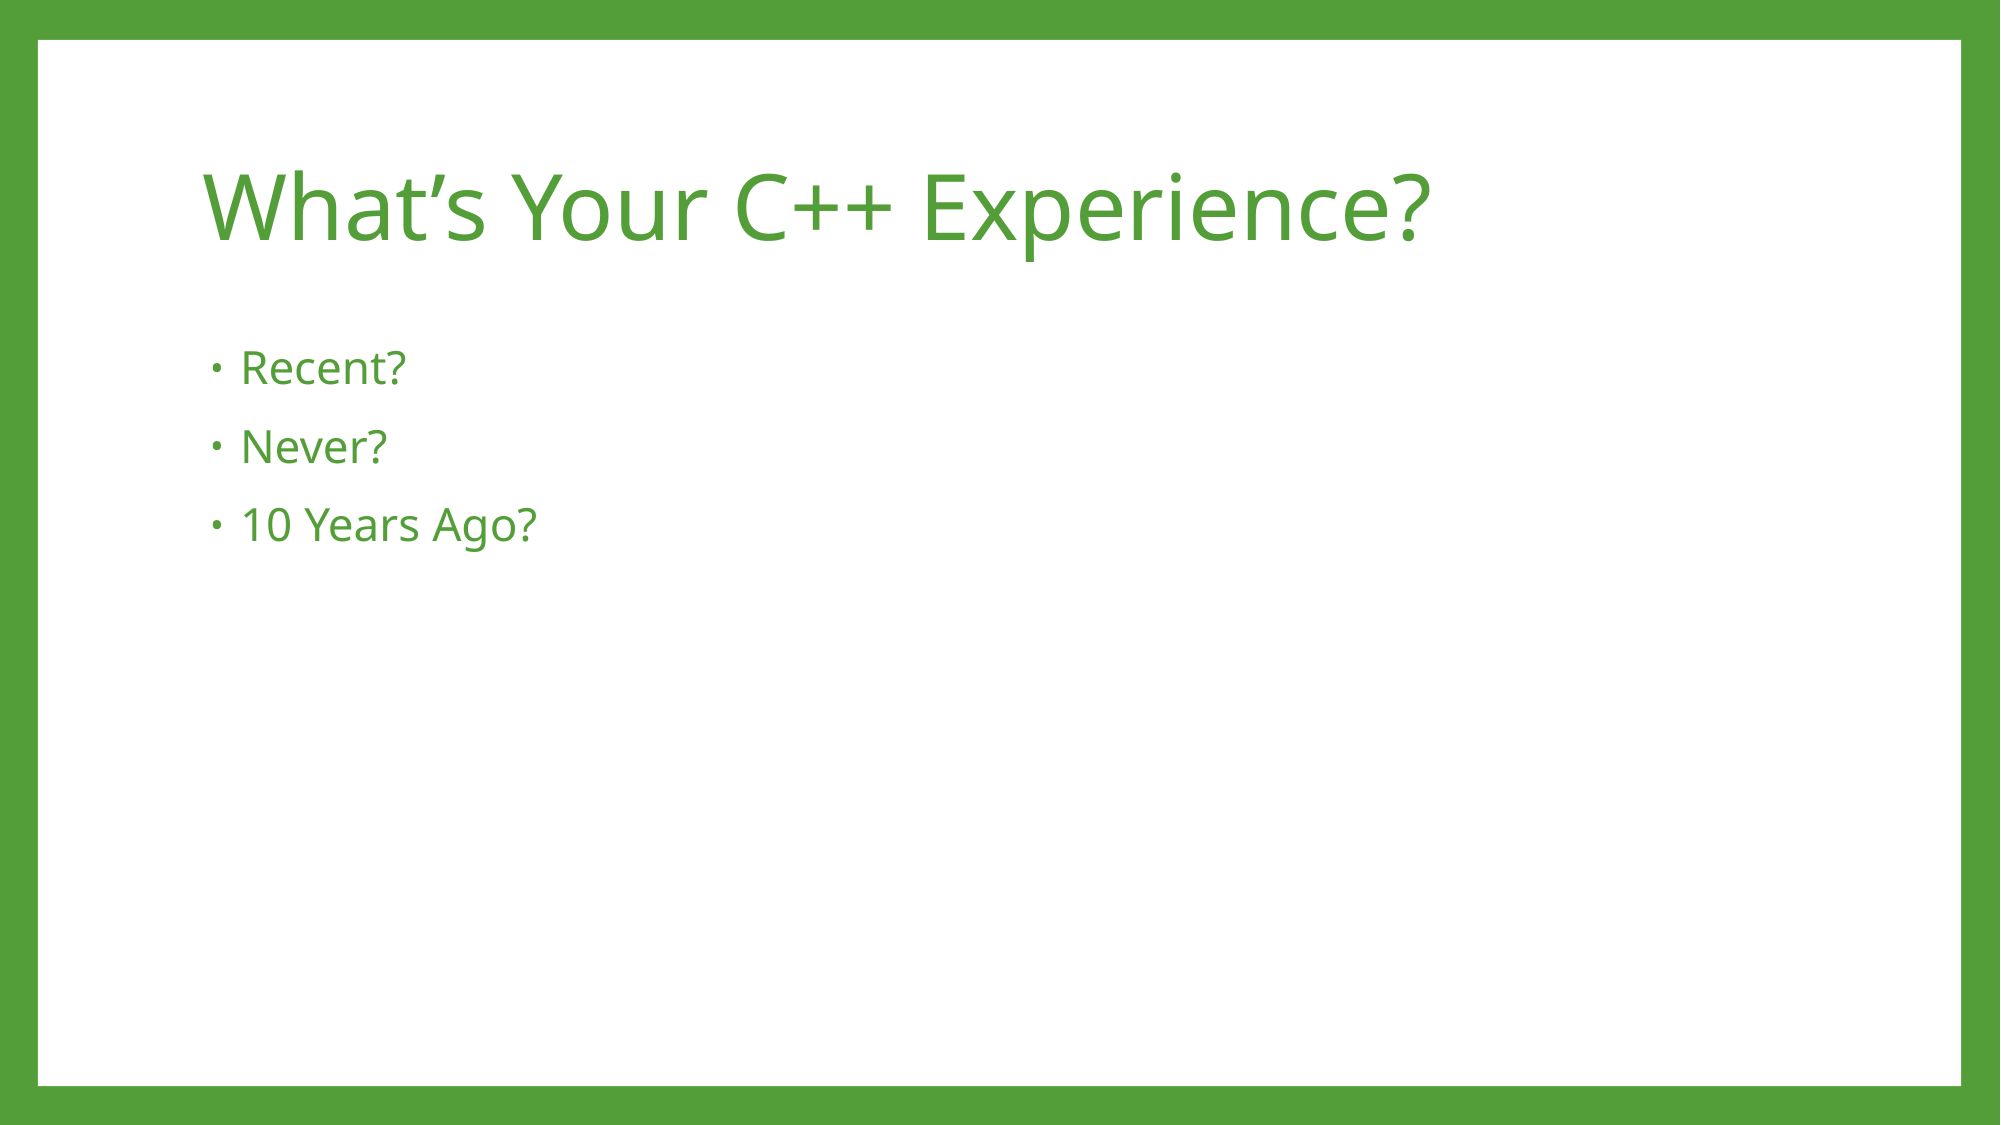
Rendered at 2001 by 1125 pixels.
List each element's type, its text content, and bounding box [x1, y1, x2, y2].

title What’s Your C++ Experience? [187, 99, 1808, 323]
list Recent? Never? 10 Years Ago? [187, 337, 1808, 1000]
